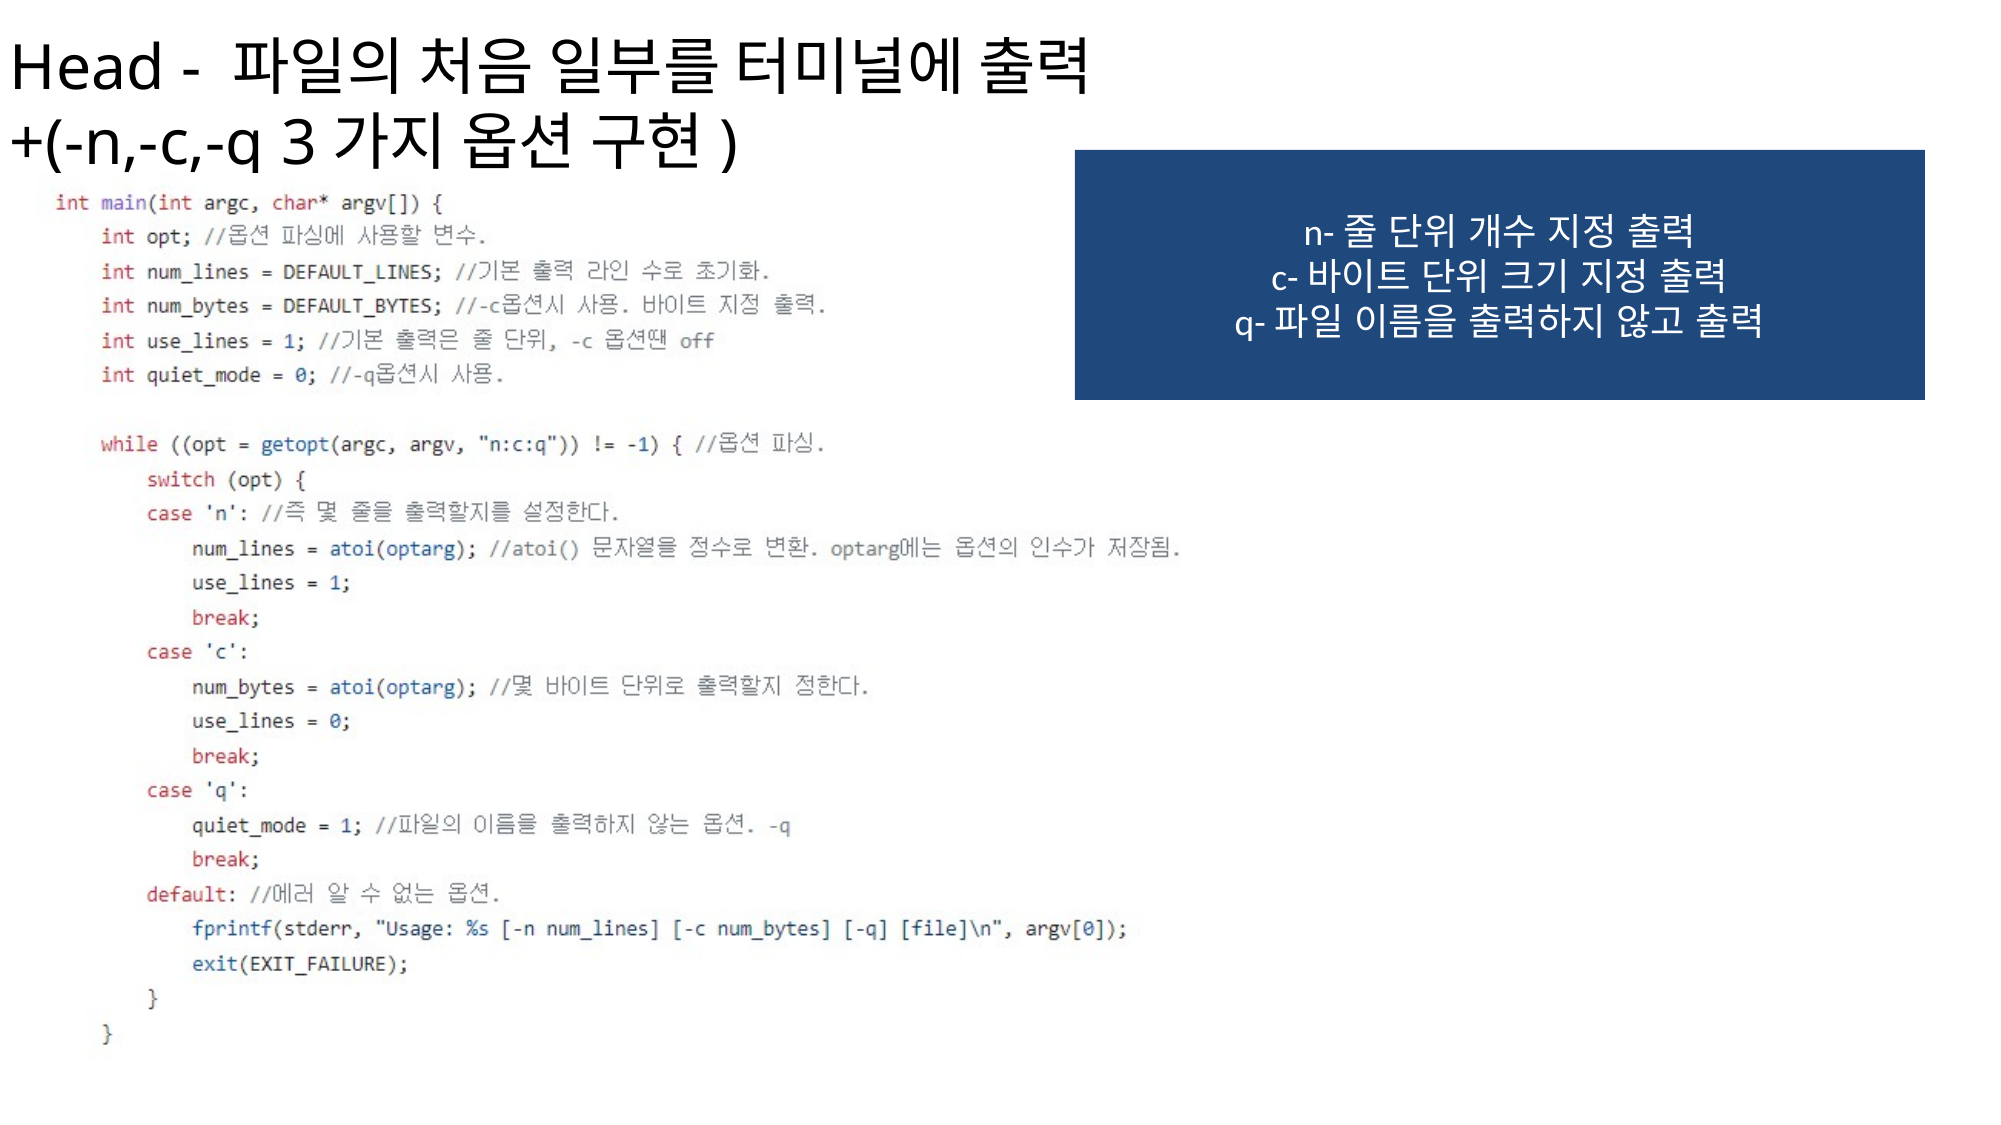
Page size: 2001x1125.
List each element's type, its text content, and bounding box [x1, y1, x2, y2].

picture [37, 173, 1234, 1074]
text_box n-줄 단위 개수 지정 출력 c-바이트 단위 크기 지정 출력 q-파일 이름을 출력하지 않고 출력 [1073, 148, 1927, 402]
title Head - 파일의 처음 일부를 터미널에 출력 +(-n,-c,-q 3가지 옵션 구현) [6, 0, 1944, 215]
